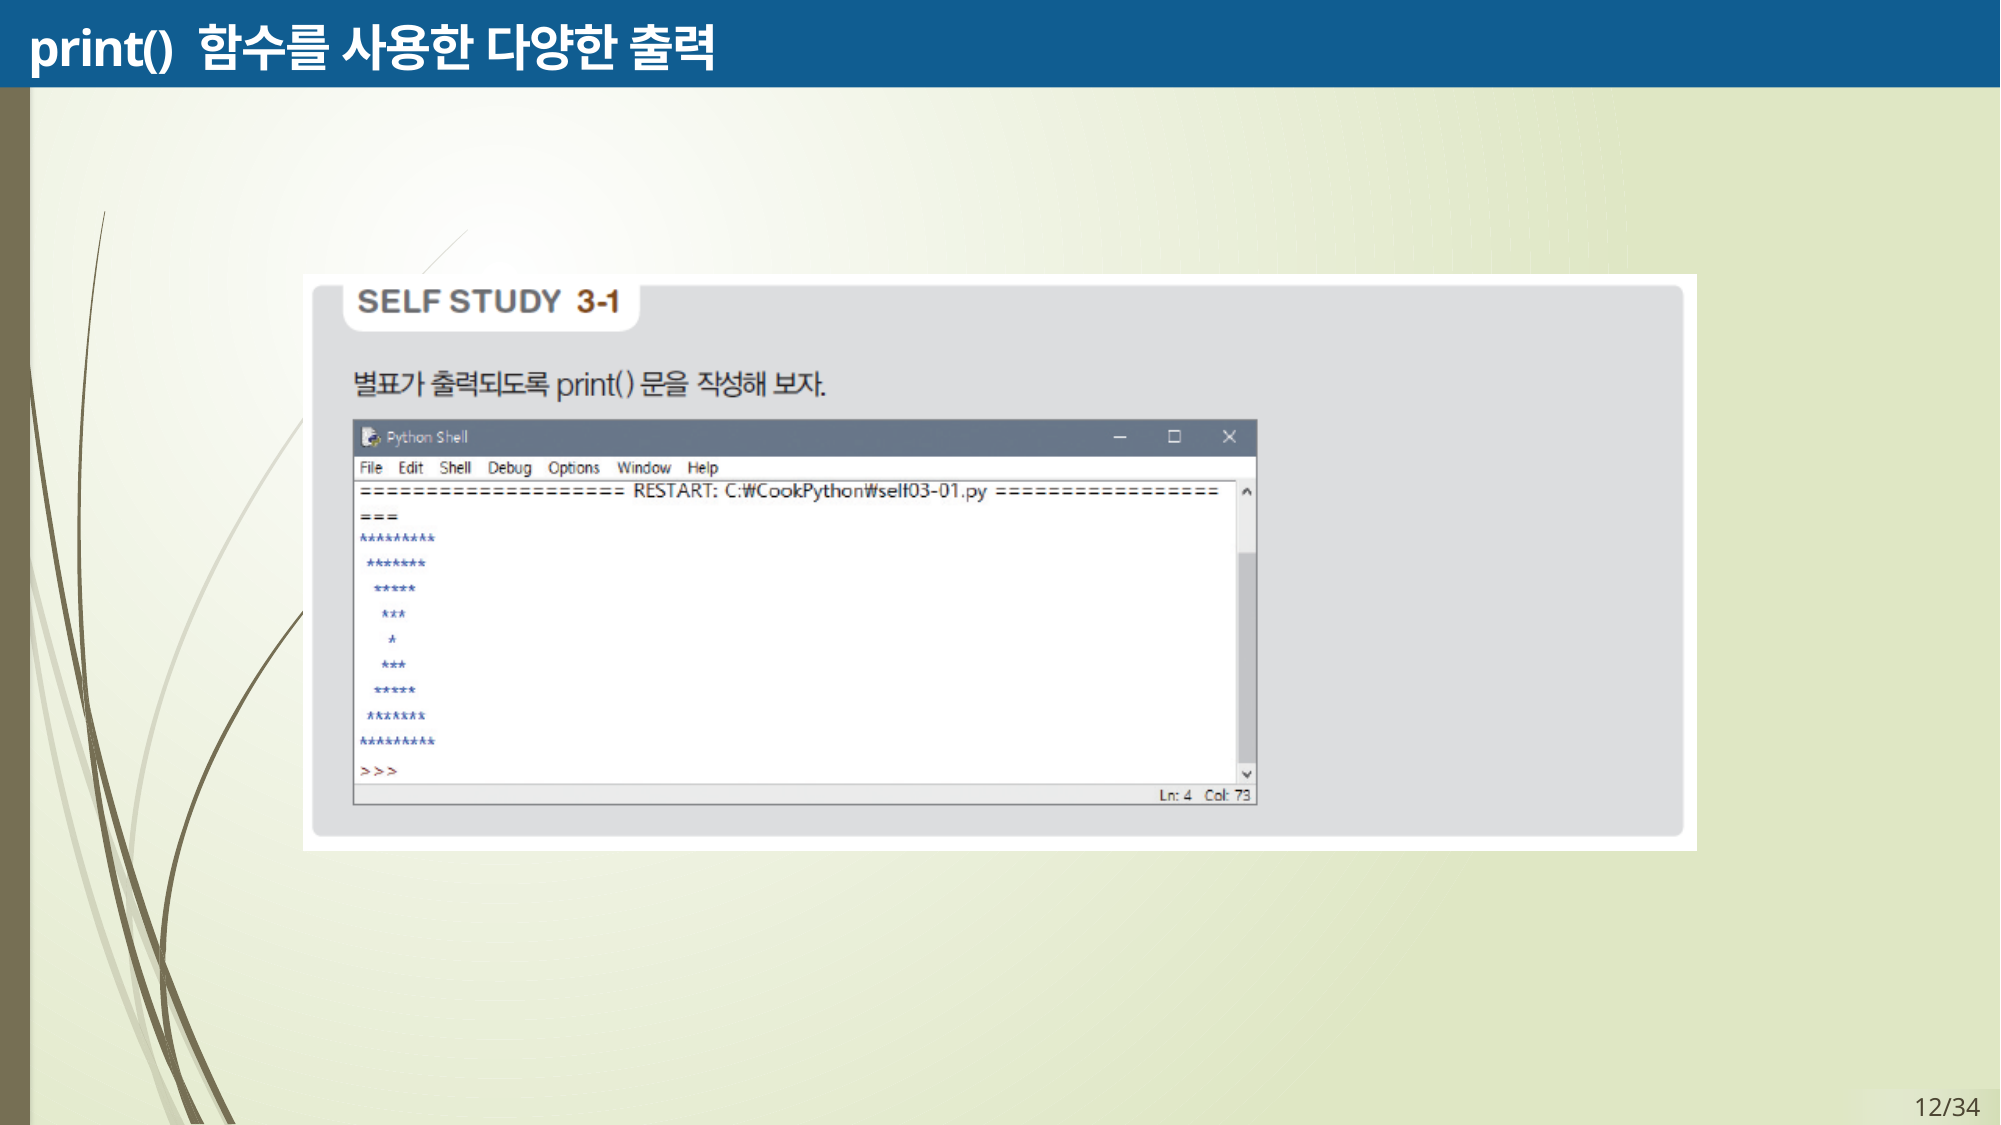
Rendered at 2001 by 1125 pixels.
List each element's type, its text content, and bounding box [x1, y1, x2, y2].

picture [302, 273, 1698, 851]
title print() 함수를 사용한 다양한 출력 [13, 8, 1717, 87]
